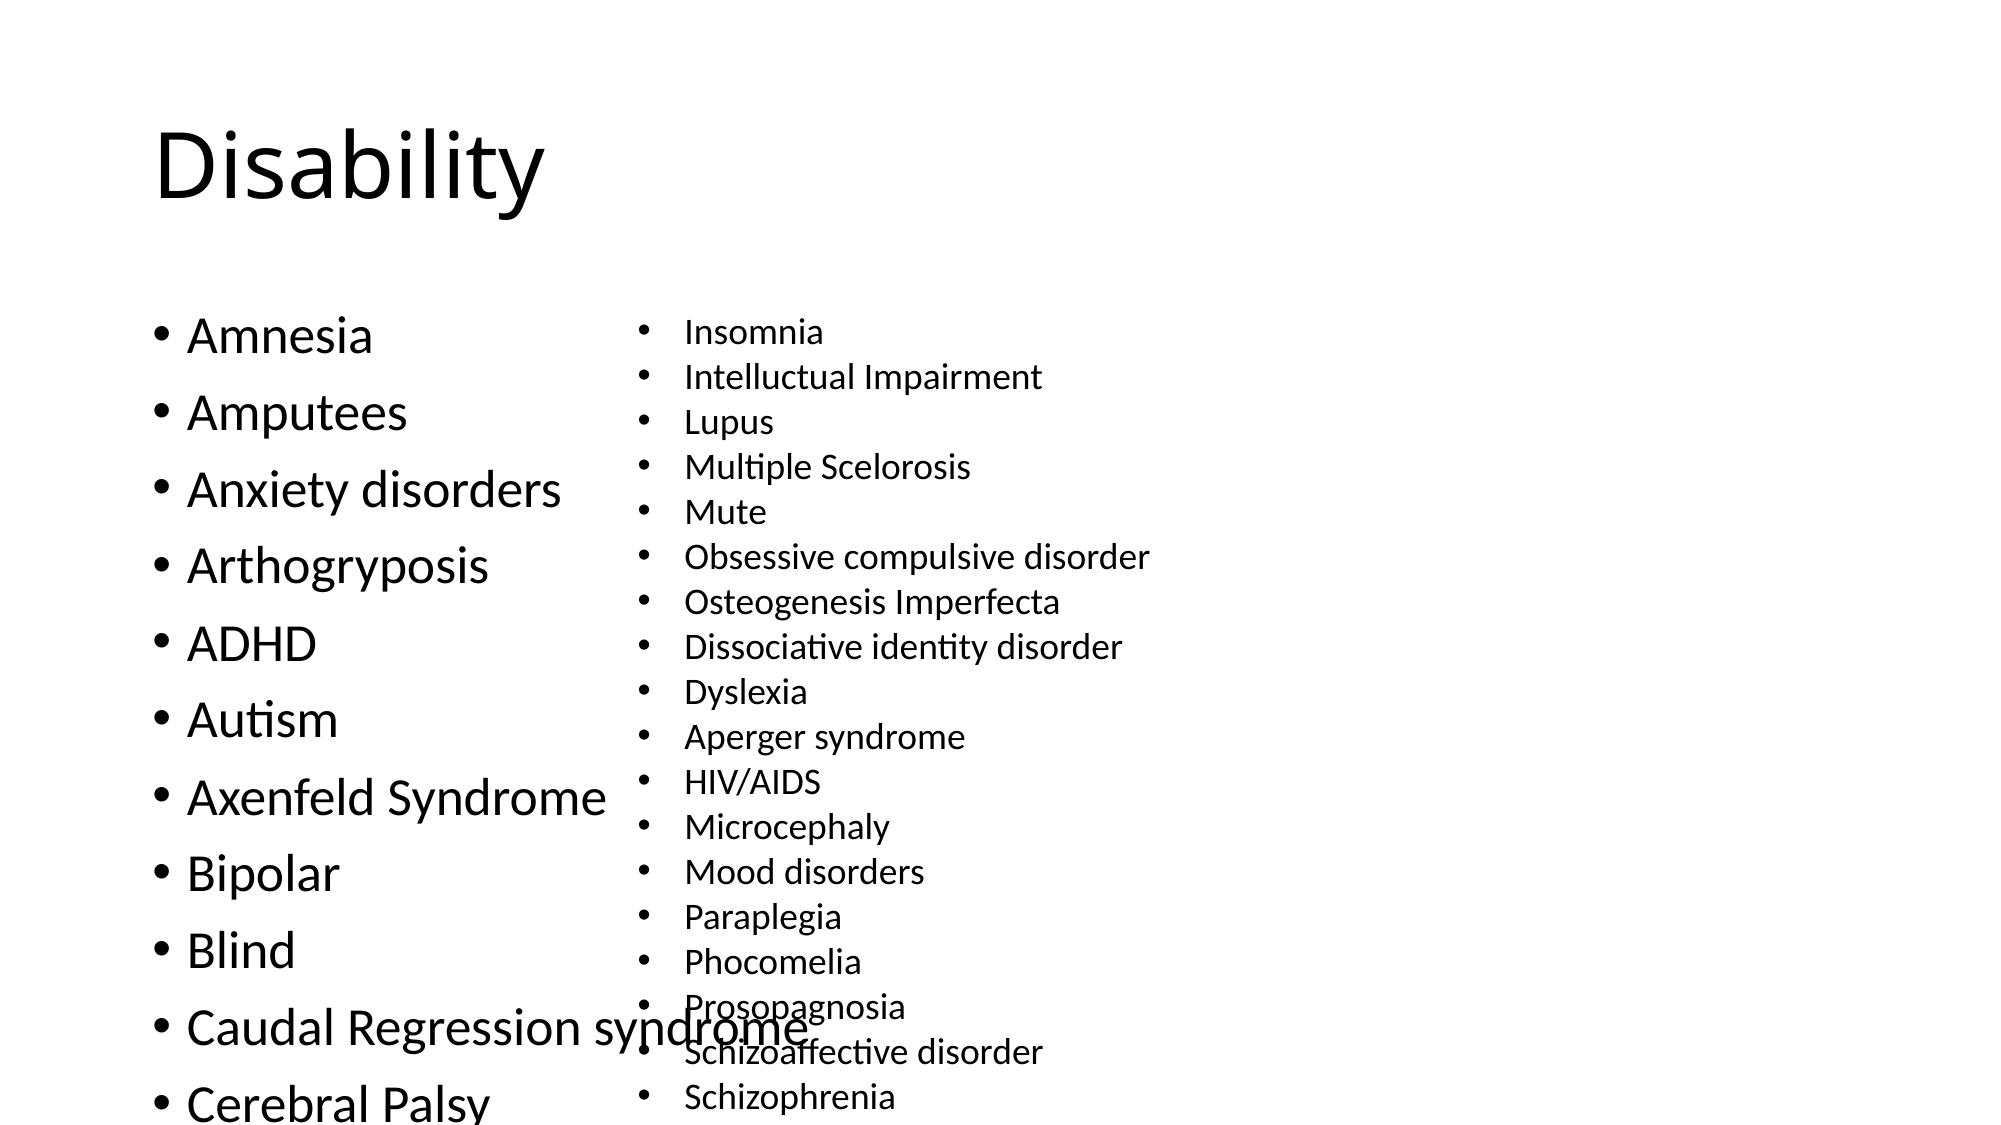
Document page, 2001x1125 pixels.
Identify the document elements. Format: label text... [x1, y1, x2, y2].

title Disability [137, 59, 1863, 278]
list Amnesia Amputees Anxiety disorders Arthogryposis ADHD Autism Axenfeld Syndrome Bipolar Blind Caudal Regression syndrome Cerebral Palsy Color Blind Deaf Down Syndrome Personality disorder Epilepsy Haemophilia [137, 299, 622, 1125]
text_box Insomnia Intelluctual Impairment Lupus Multiple Scelorosis Mute Obsessive compulsive disorder Osteogenesis Imperfecta Dissociative identity disorder Dyslexia Aperger syndrome HIV/AIDS Microcephaly Mood disorders Paraplegia Phocomelia Prosopagnosia Schizoaffective disorder Schizophrenia Social anxiety disorder Speech impediment Spina bifida Tetraplegia Tourette Syndrome Albino Brain injury Cancer Chronic fatigue Crohns disease Dwarfism Feral children Gigantism Parkinson’s Polio Abnormal Retarded [622, 299, 1200, 1125]
